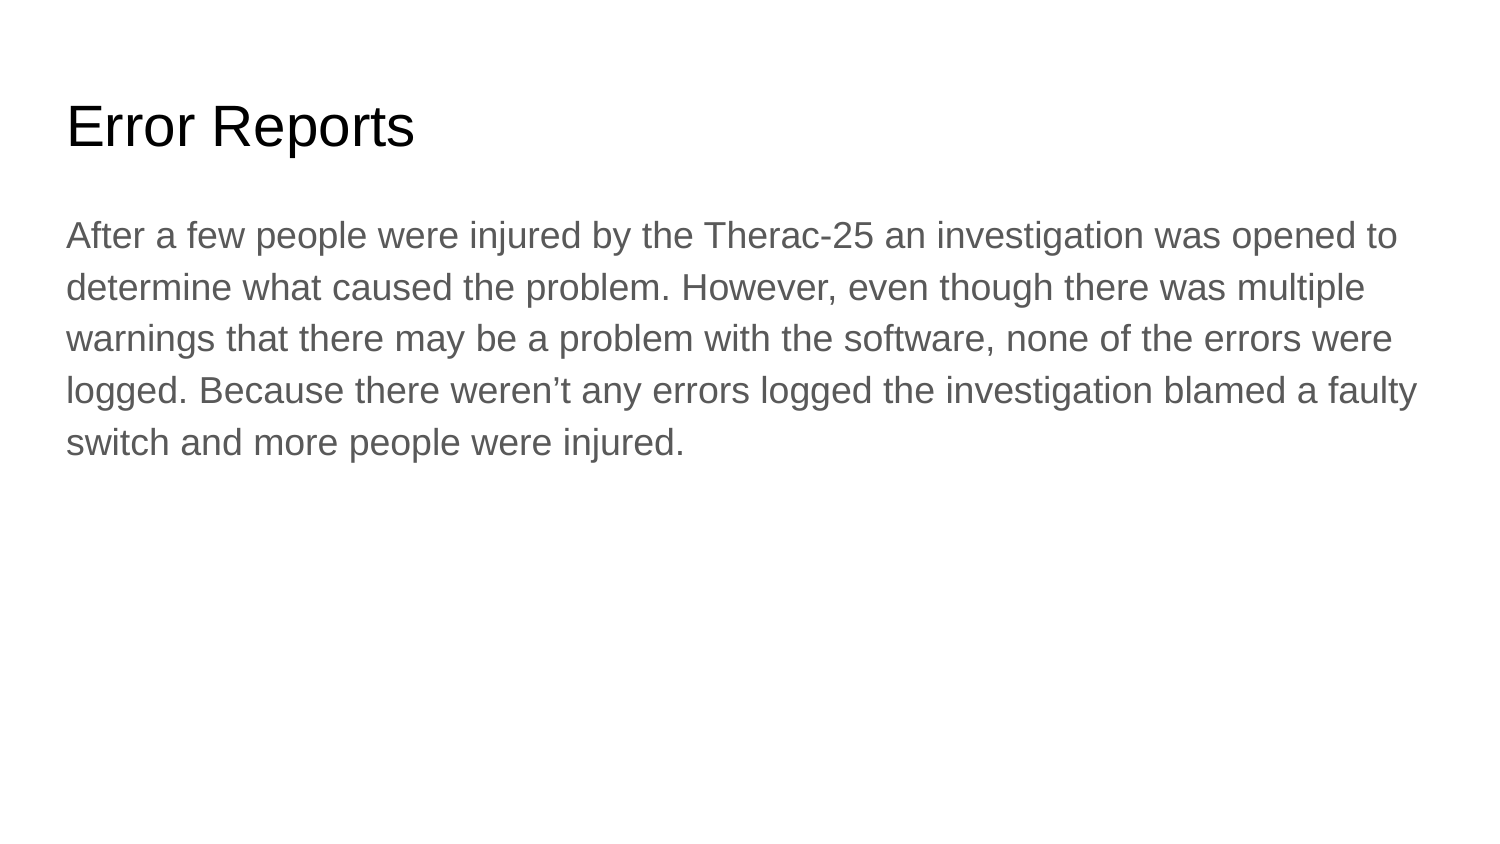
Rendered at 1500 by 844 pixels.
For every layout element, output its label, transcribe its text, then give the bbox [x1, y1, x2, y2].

title Error Reports [51, 72, 1449, 167]
list After a few people were injured by the Therac-25 an investigation was opened to determine what caused the problem. However, even though there was multiple warnings that there may be a problem with the software, none of the errors were logged. Because there weren’t any errors logged the investigation blamed a faulty switch and more people were injured. [51, 189, 1449, 750]
